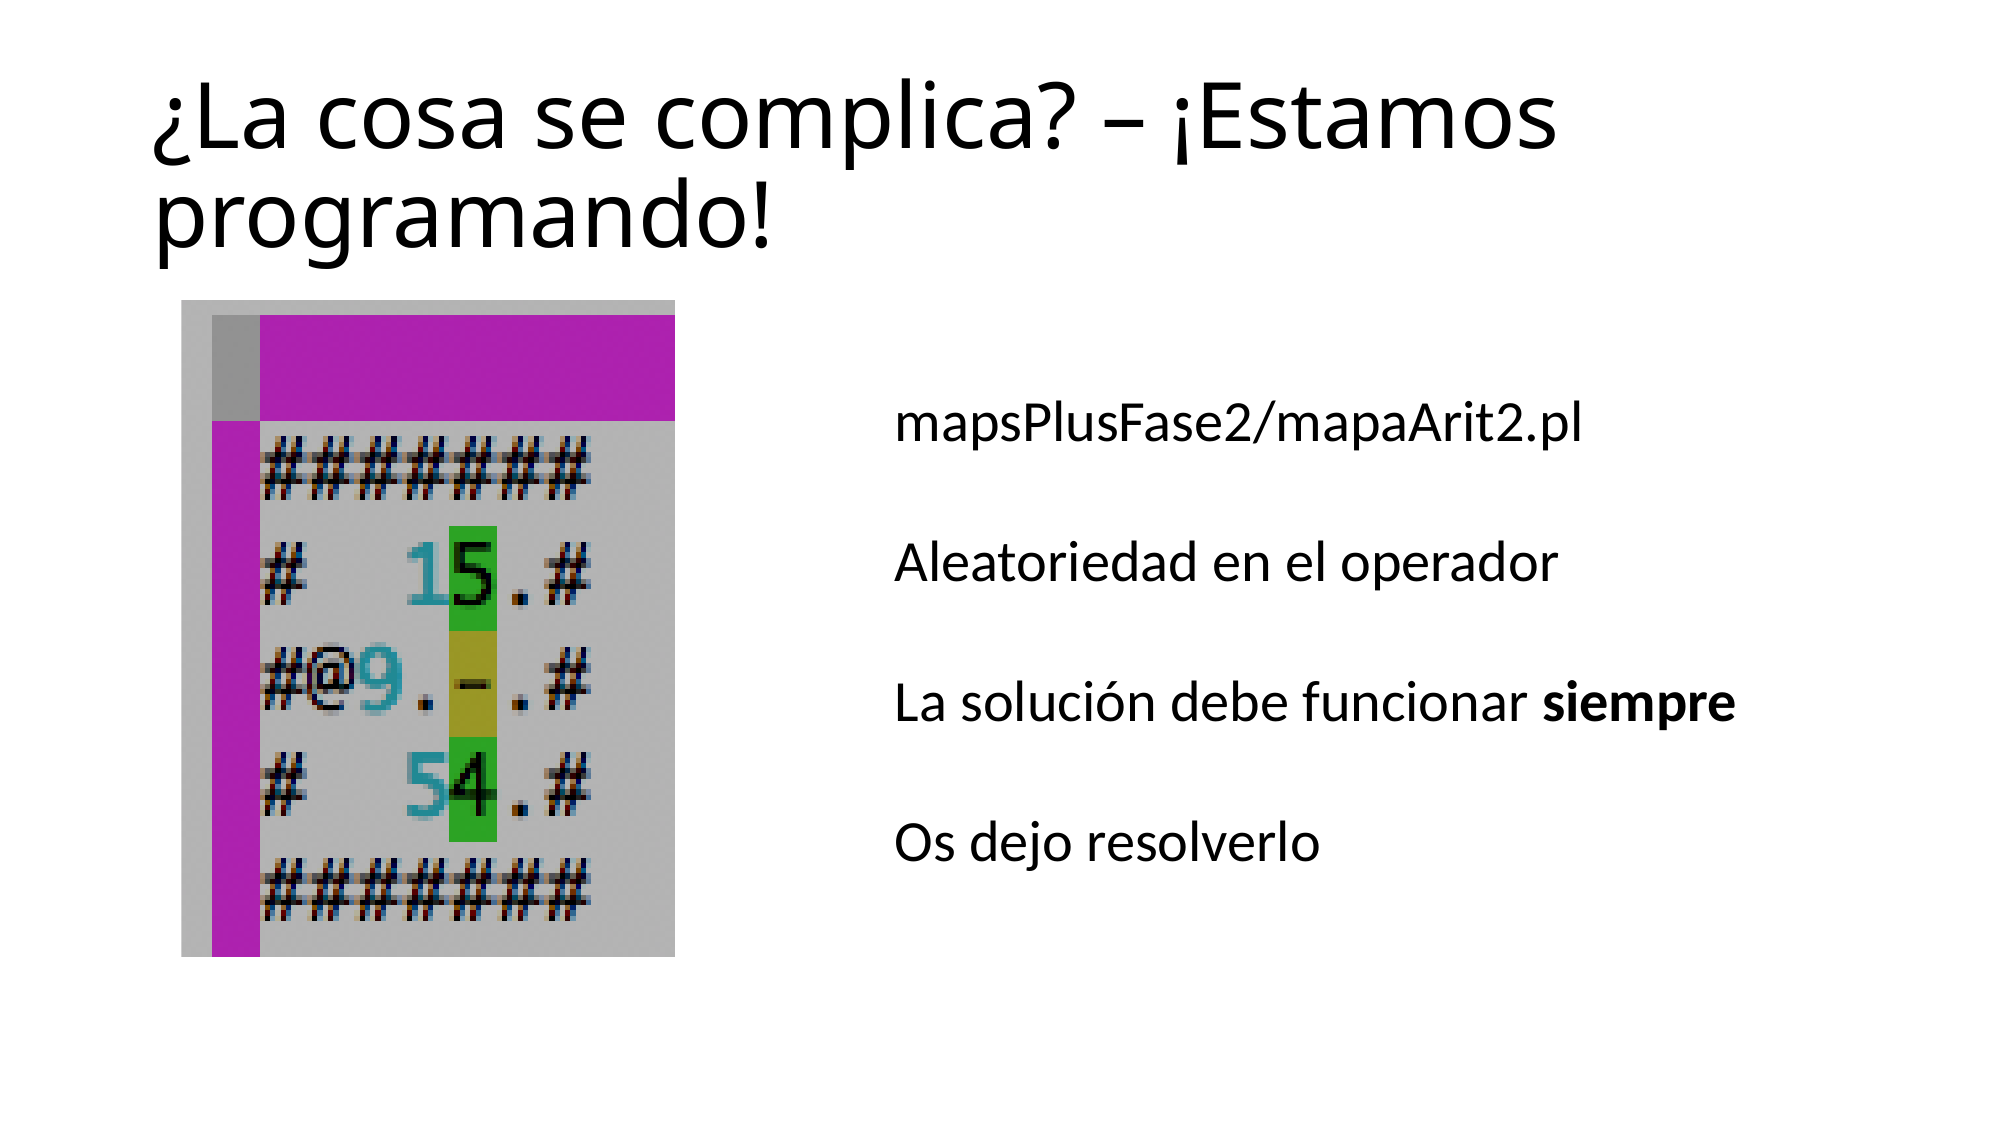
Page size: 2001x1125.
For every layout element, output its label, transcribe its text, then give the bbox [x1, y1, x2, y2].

picture [181, 300, 675, 957]
text_box mapsPlusFase2/mapaArit2.pl Aleatoriedad en el operador La solución debe funcionar siempre Os dejo resolverlo [880, 376, 1752, 951]
text_box ¿La cosa se complica? – ¡Estamos programando! [137, 62, 1976, 275]
